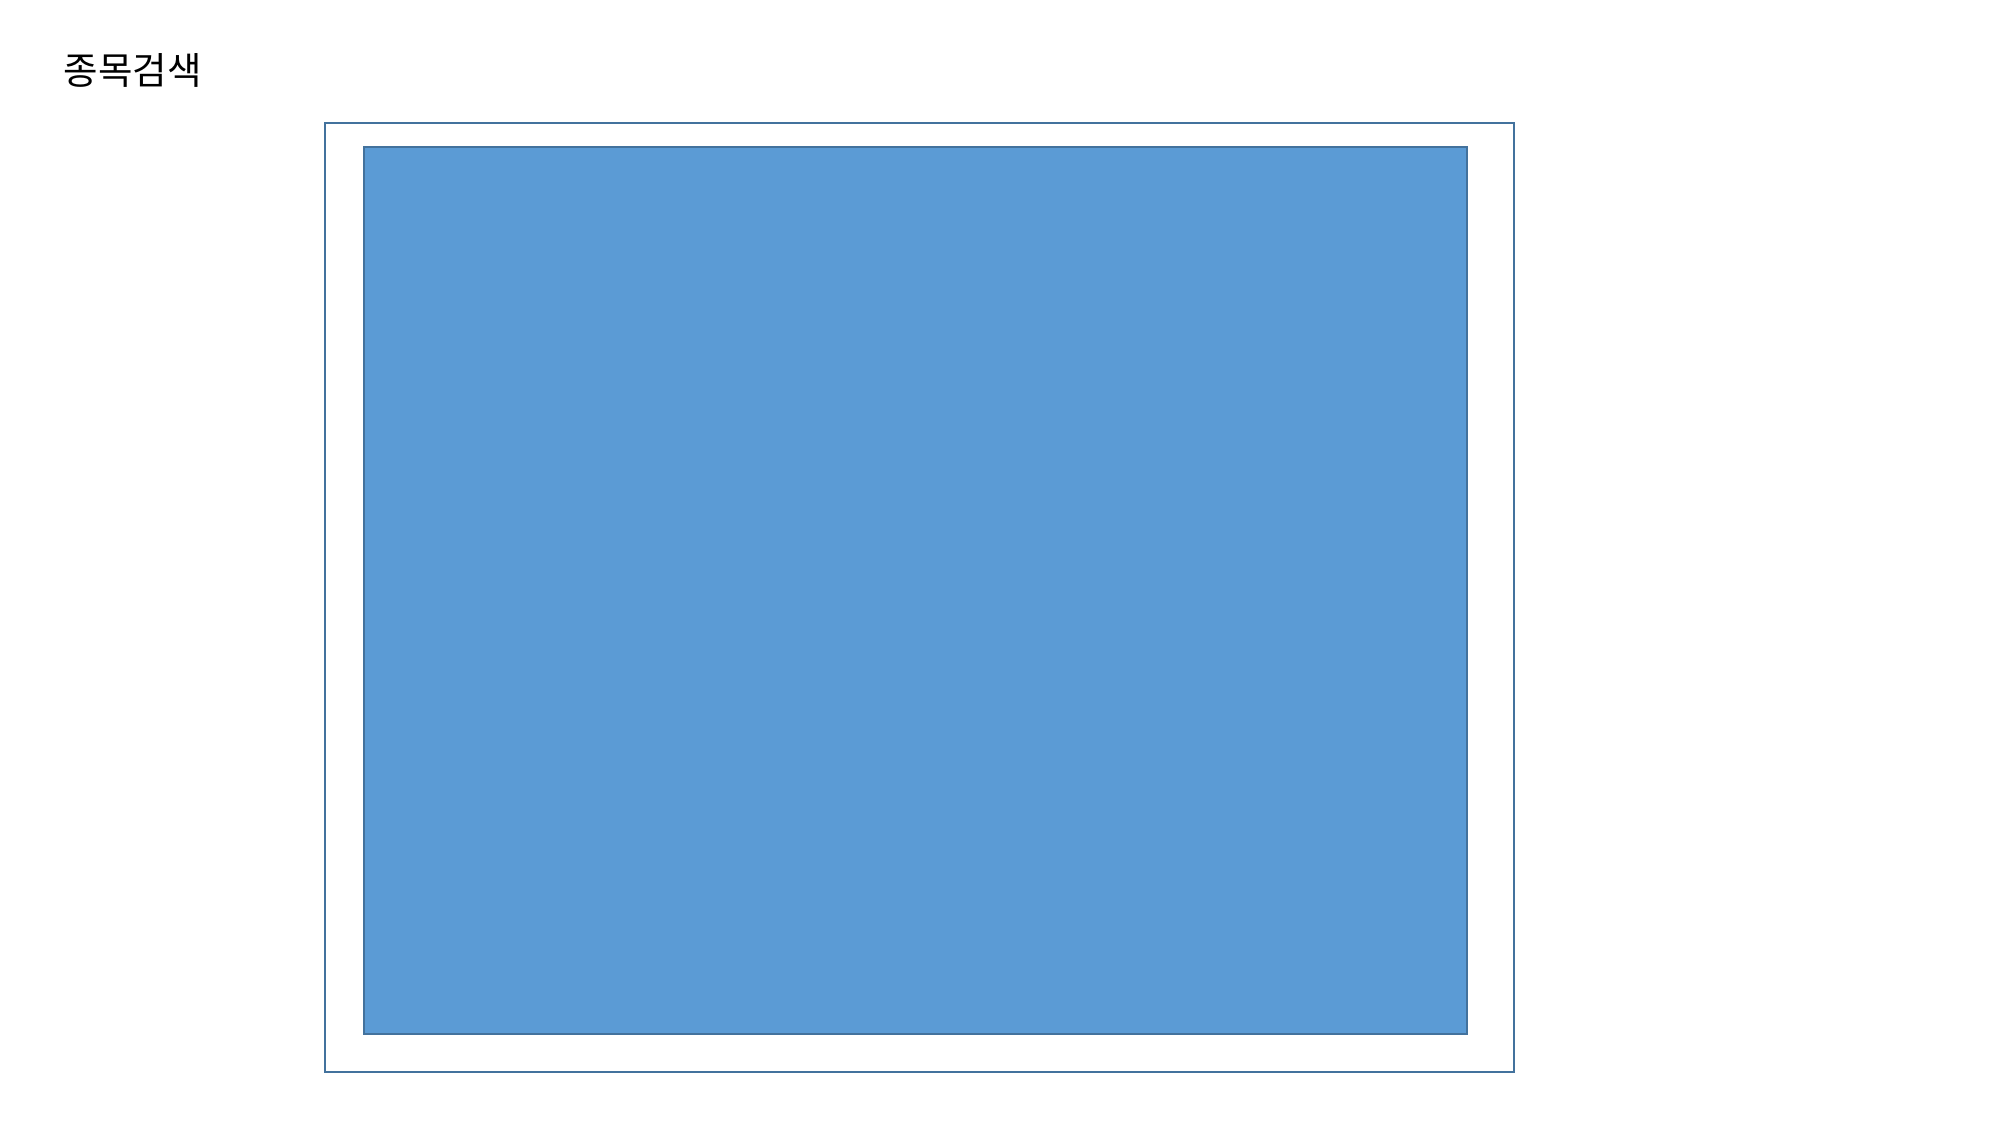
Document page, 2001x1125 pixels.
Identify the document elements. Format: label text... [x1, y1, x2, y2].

text_box [324, 122, 1515, 1073]
text_box 종목검색 [49, 39, 217, 100]
text_box [363, 146, 1468, 1035]
